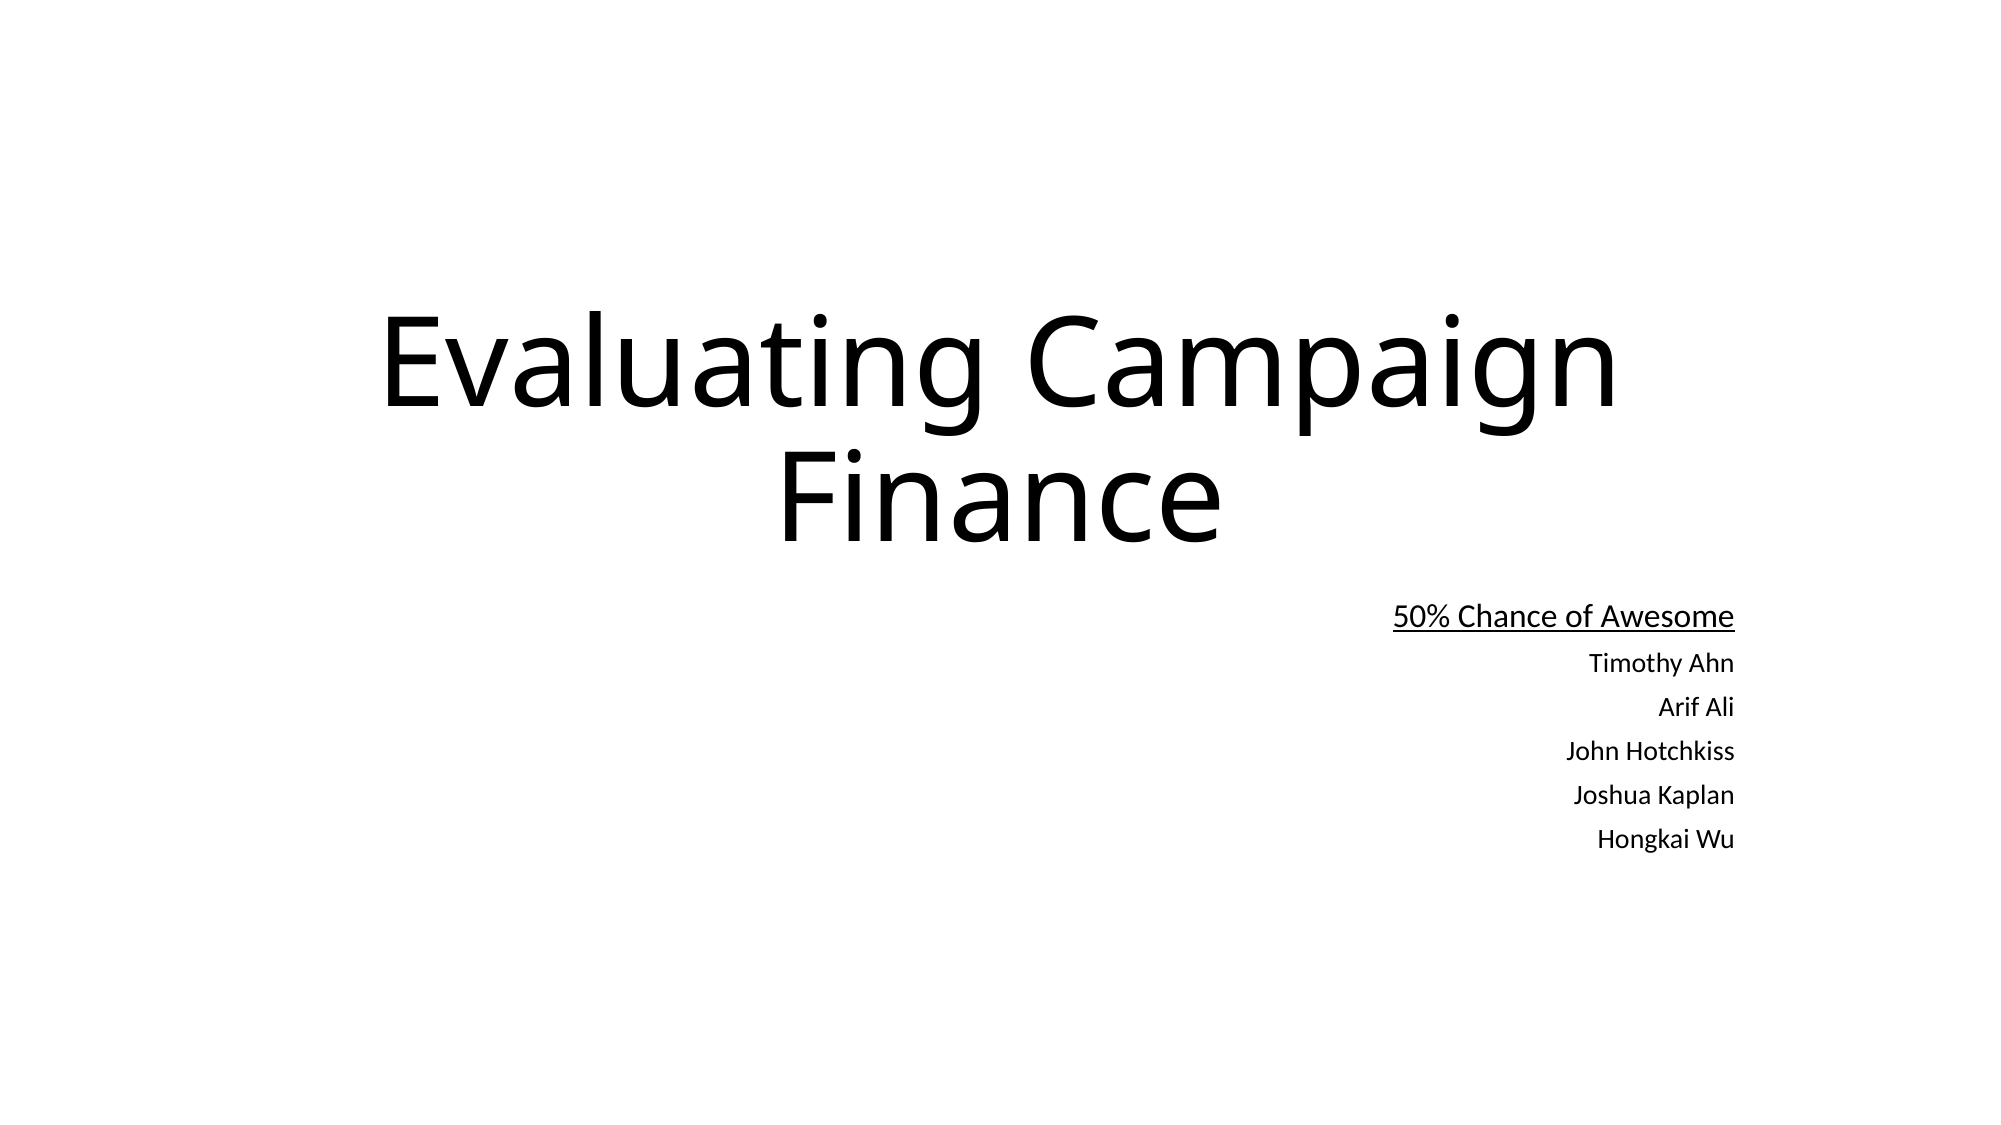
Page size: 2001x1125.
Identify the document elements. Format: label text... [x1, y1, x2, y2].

subtitle 50% Chance of Awesome Timothy Ahn Arif Ali John Hotchkiss Joshua Kaplan Hongkai Wu [249, 590, 1750, 863]
title Evaluating Campaign Finance [249, 184, 1750, 576]
